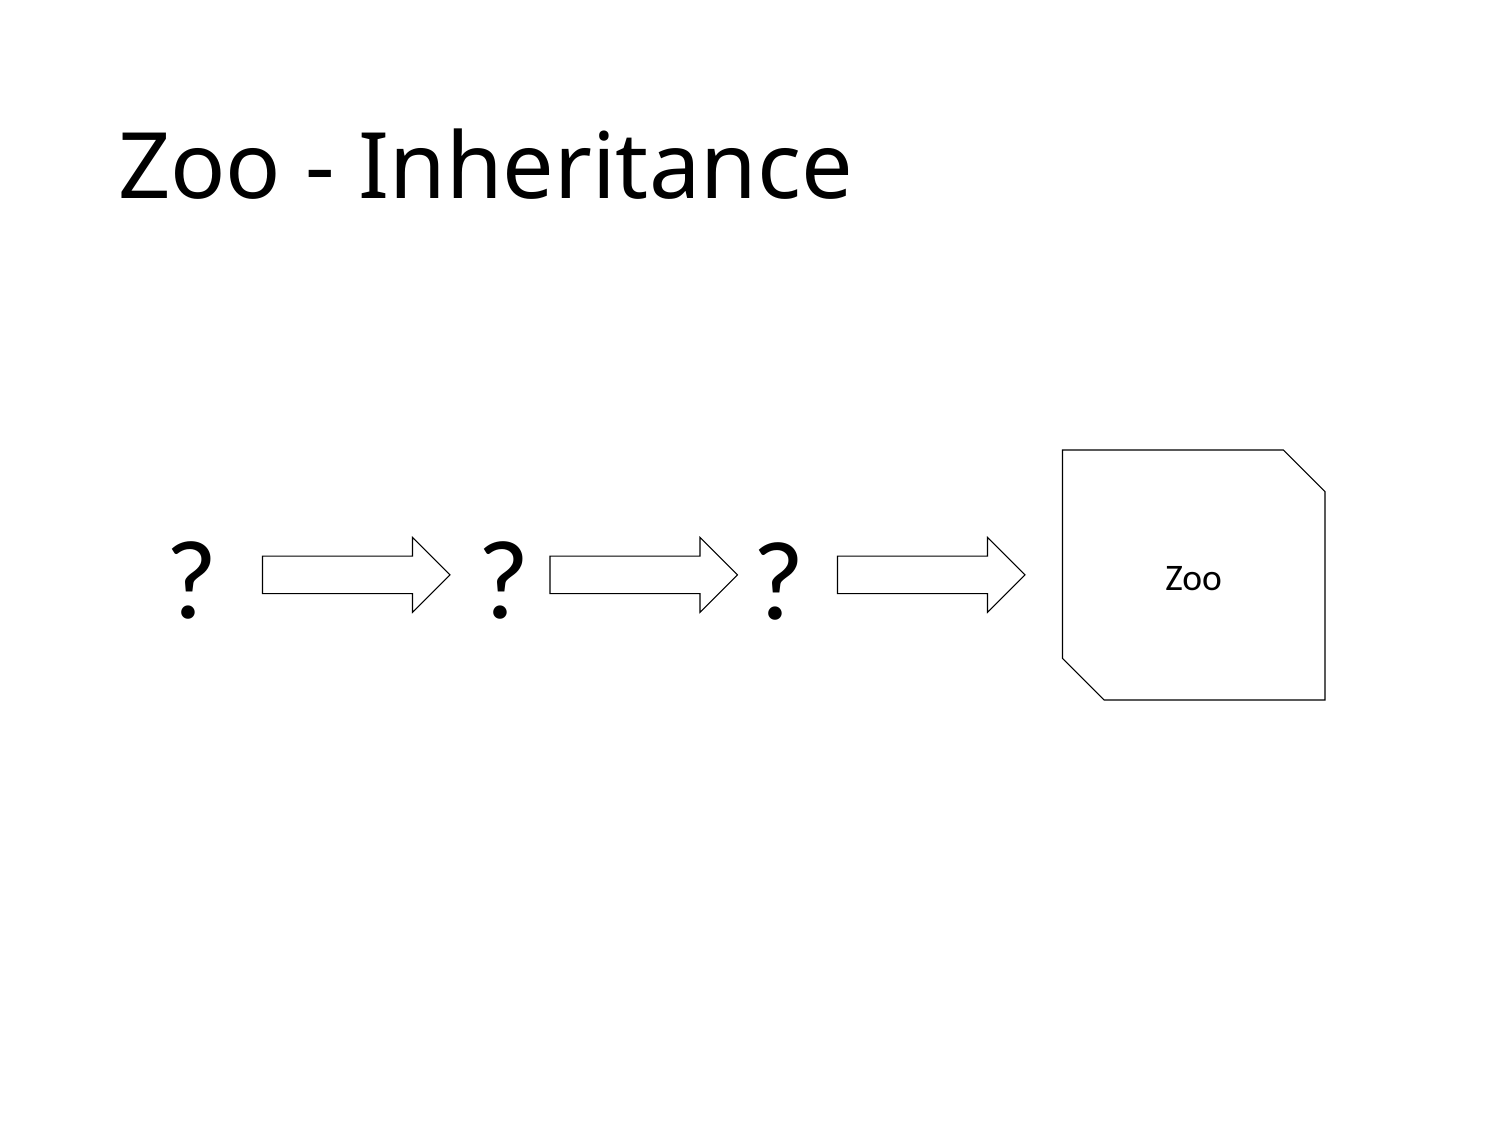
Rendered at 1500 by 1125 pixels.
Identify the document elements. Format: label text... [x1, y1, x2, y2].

text_box [261, 536, 451, 614]
text_box ? [737, 499, 820, 650]
title Zoo - Inheritance [103, 59, 1397, 278]
text_box [549, 536, 737, 614]
text_box ? [462, 498, 545, 649]
text_box ? [150, 498, 233, 649]
text_box Zoo [1061, 449, 1326, 701]
text_box [836, 536, 1026, 614]
